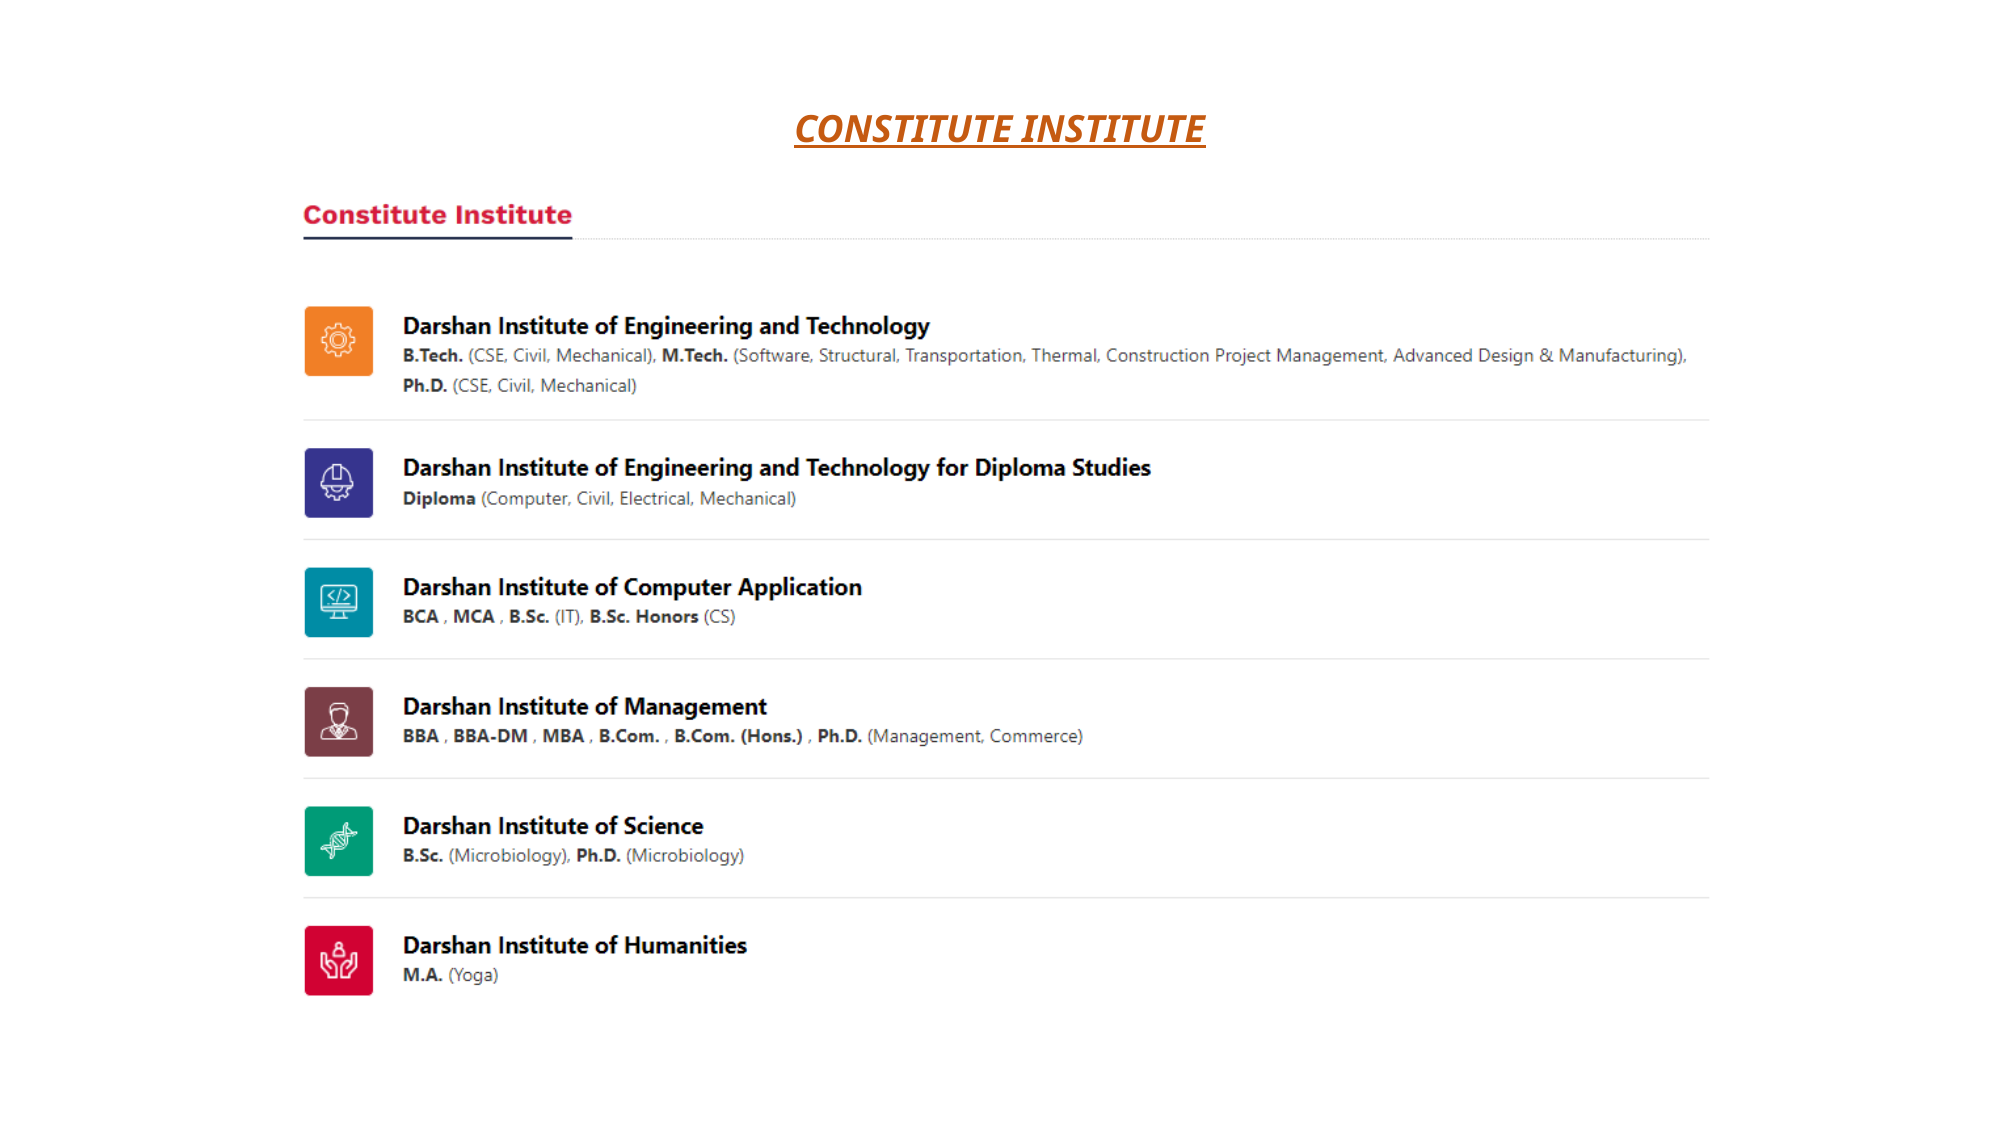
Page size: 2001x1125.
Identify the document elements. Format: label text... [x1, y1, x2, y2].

title CONSTITUTE INSTITUTE [137, 59, 1863, 200]
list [284, 199, 1716, 1014]
